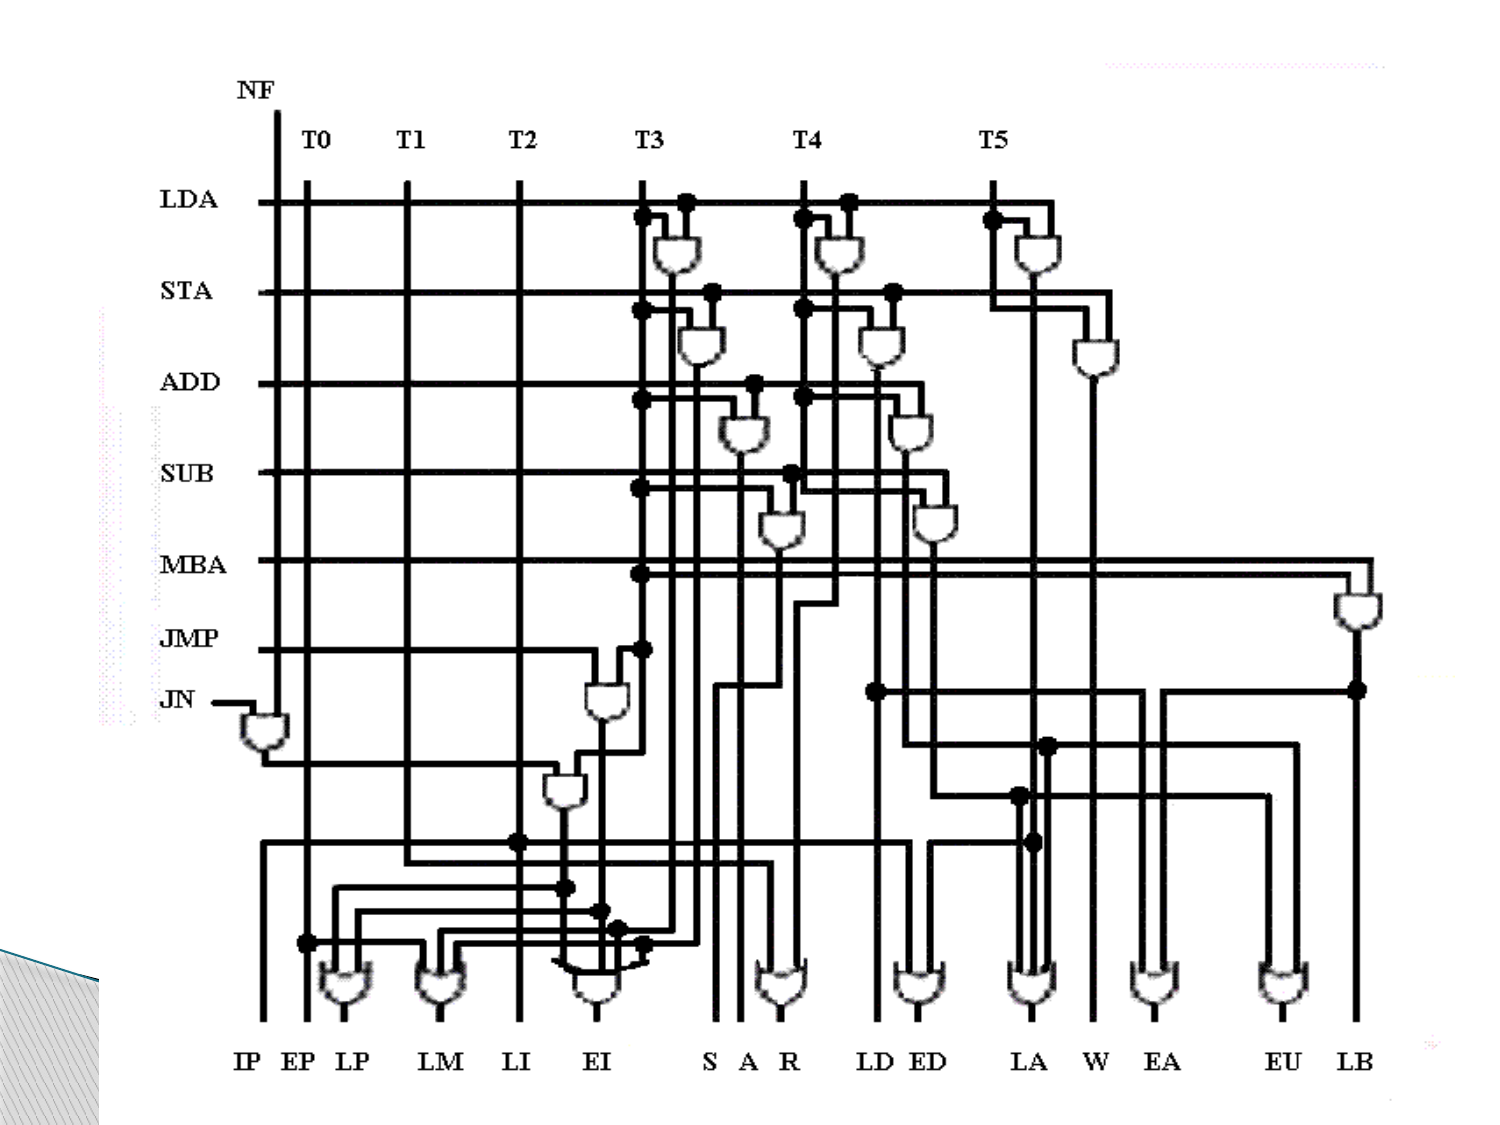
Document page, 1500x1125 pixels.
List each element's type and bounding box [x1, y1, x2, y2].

picture [99, 62, 1455, 1125]
